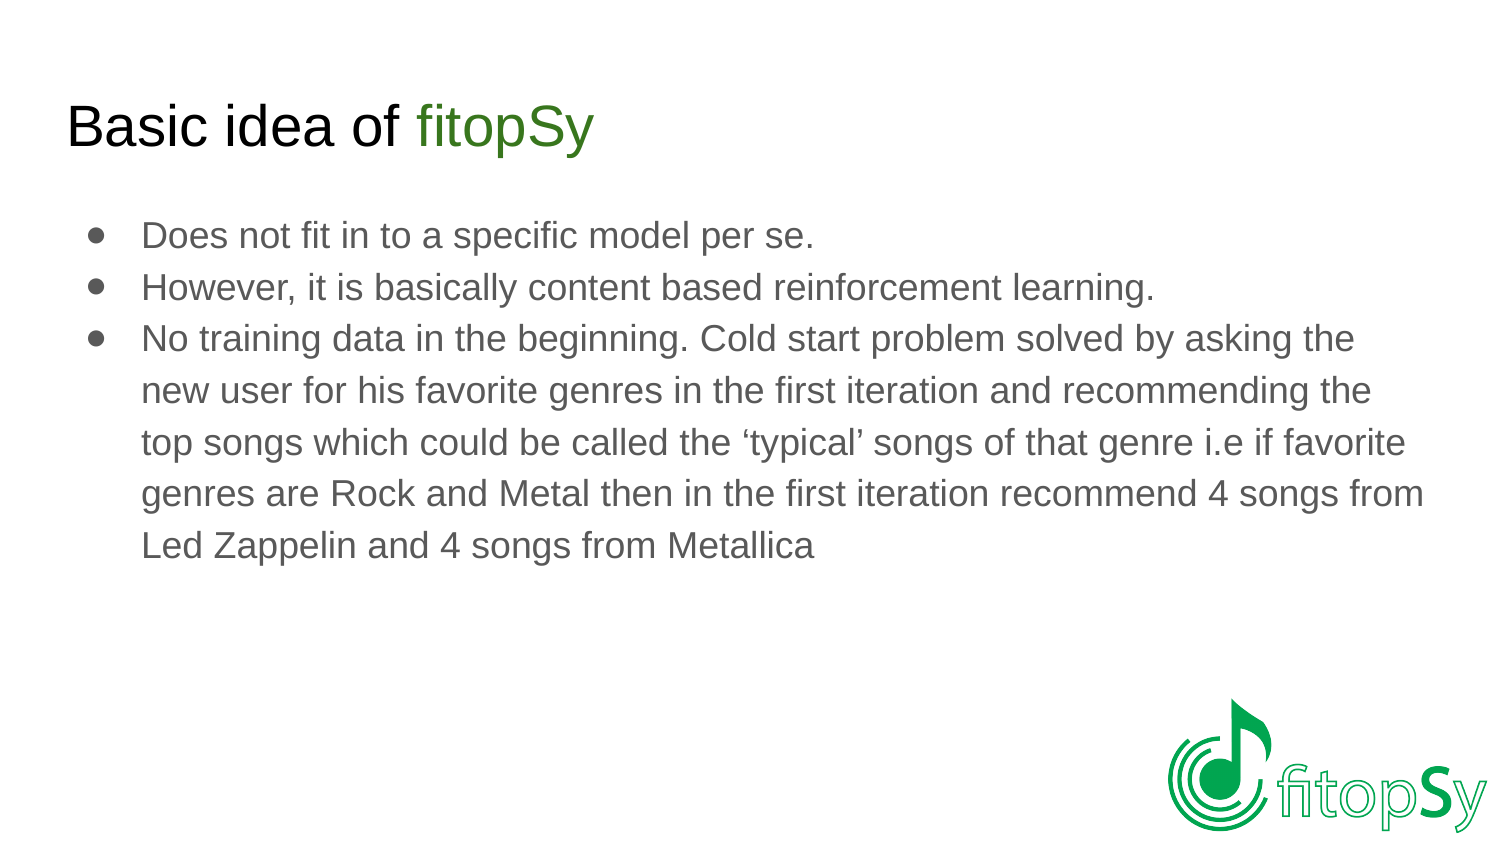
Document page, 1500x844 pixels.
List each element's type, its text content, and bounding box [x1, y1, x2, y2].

title Basic idea of fitopSy [51, 72, 1449, 167]
list Does not fit in to a specific model per se. However, it is basically content based reinforcement learning. No training data in the beginning. Cold start problem solved by asking the new user for his favorite genres in the first iteration and recommending the top songs which could be called the ‘typical’ songs of that genre i.e if favorite genres are Rock and Metal then in the first iteration recommend 4 songs from Led Zappelin and 4 songs from Metallica [51, 189, 1449, 750]
picture [1168, 698, 1488, 835]
